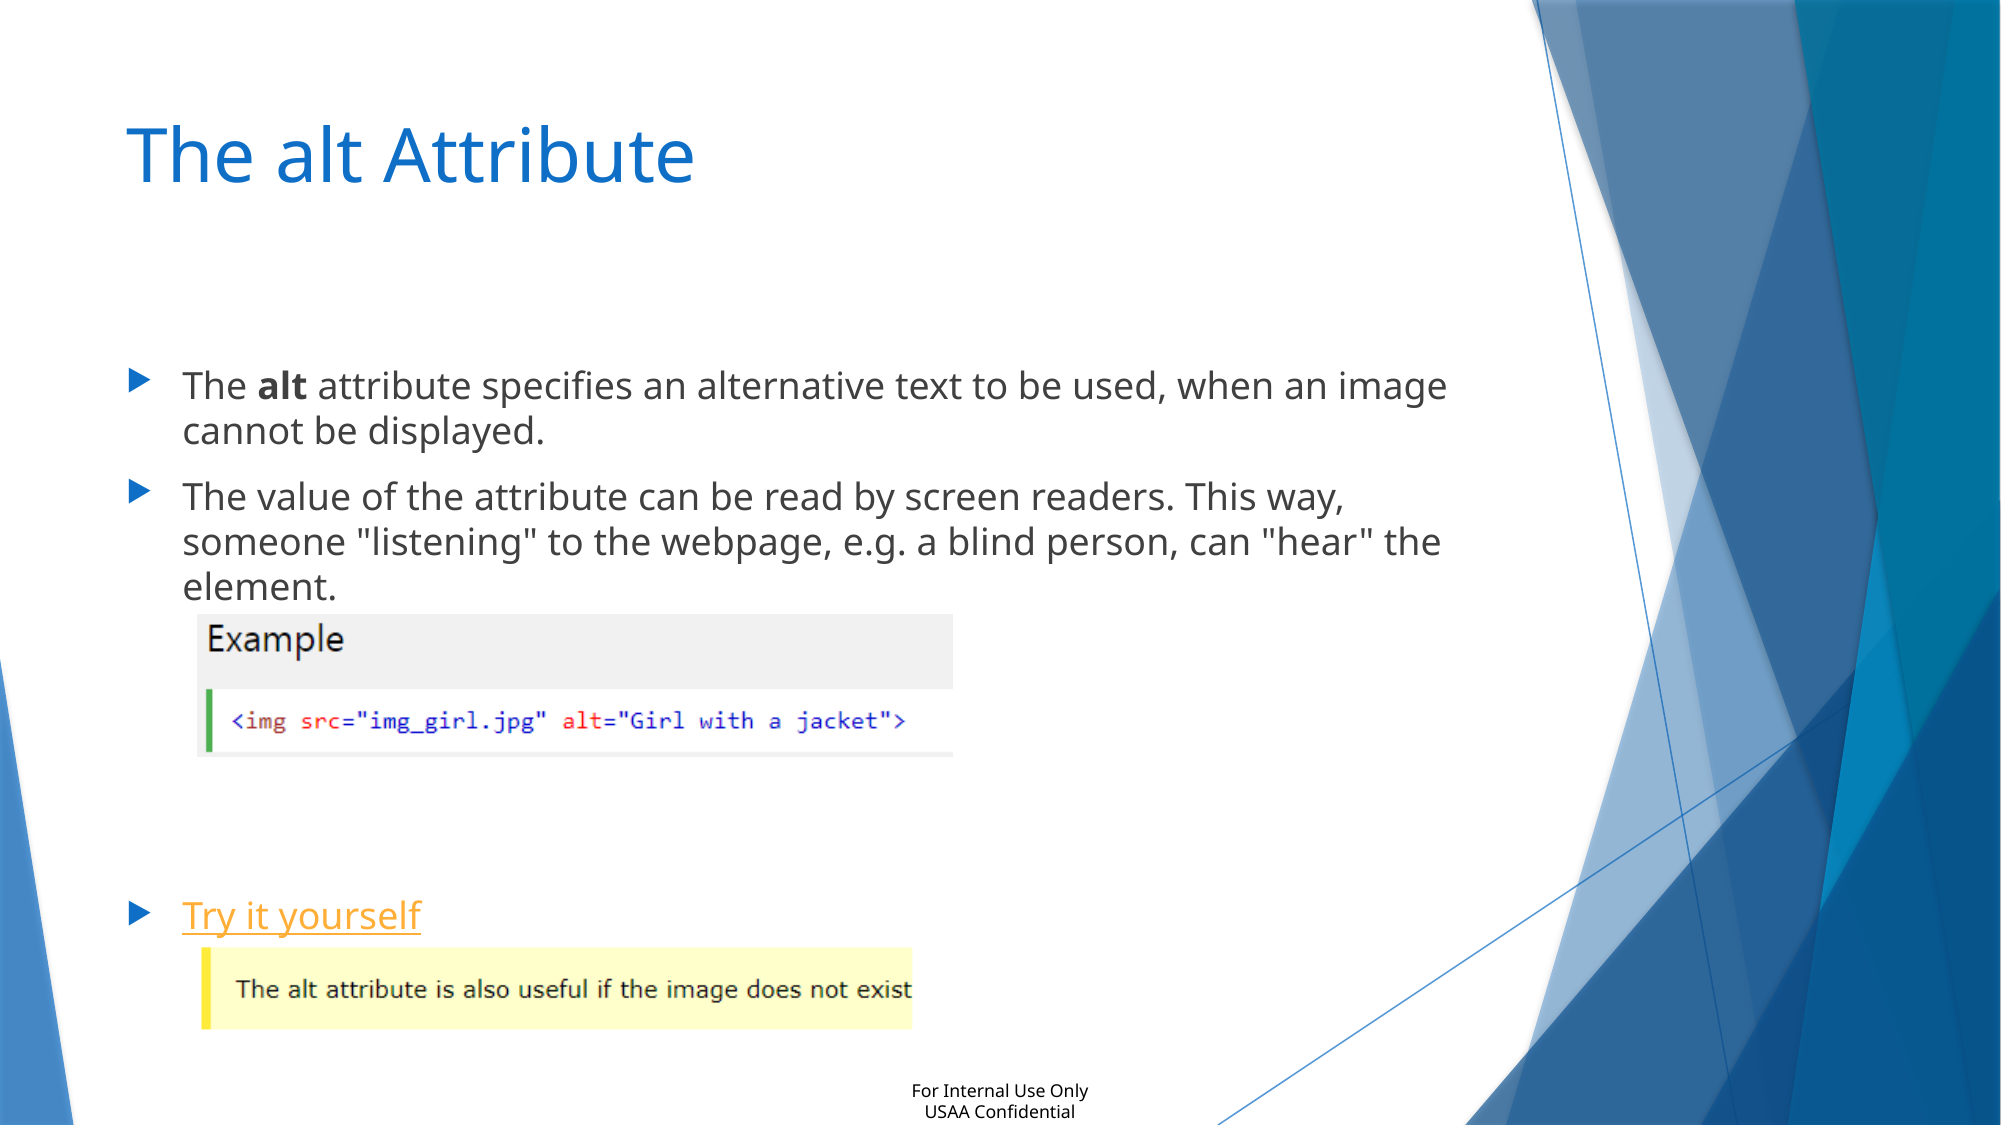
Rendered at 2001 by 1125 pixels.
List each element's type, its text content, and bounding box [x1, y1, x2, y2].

title The alt Attribute [111, 99, 1522, 317]
picture [197, 945, 913, 1042]
list The alt attribute specifies an alternative text to be used, when an image cannot be displayed. The value of the attribute can be read by screen readers. This way, someone "listening" to the webpage, e.g. a blind person, can "hear" the element. Try it yourself [111, 354, 1522, 992]
picture [197, 613, 953, 757]
